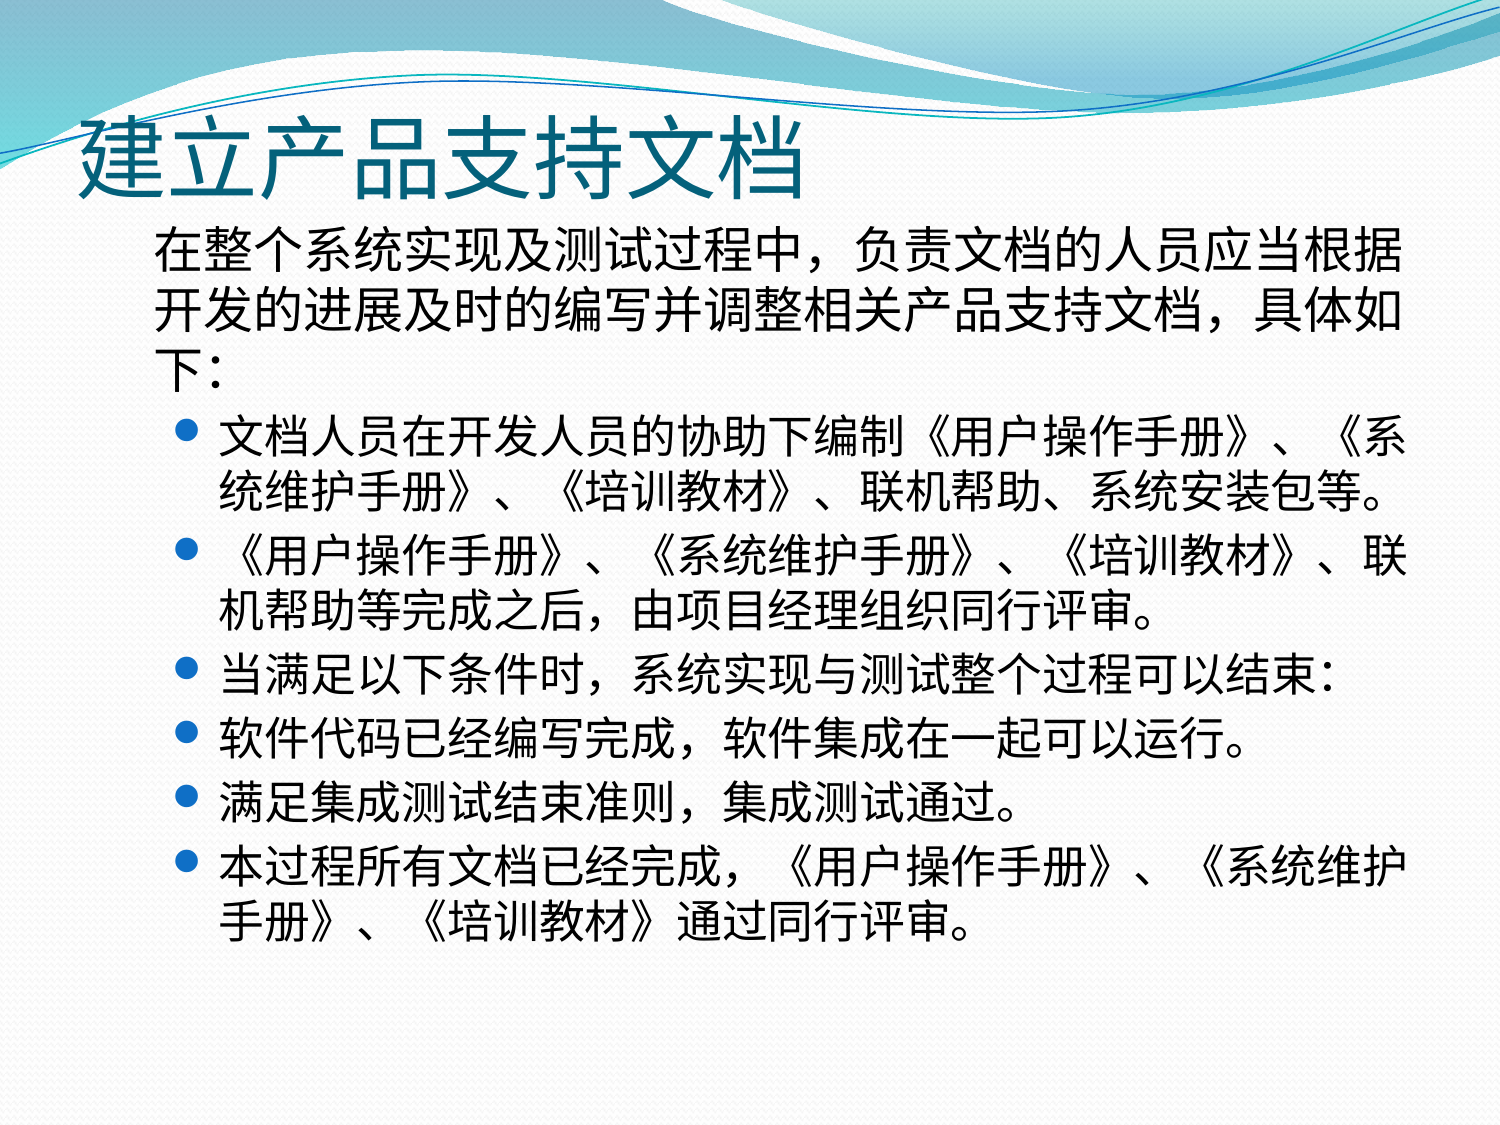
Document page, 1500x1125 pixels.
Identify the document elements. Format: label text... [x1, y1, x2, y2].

title 建立产品支持文档 [75, 70, 1425, 211]
list 在整个系统实现及测试过程中，负责文档的人员应当根据开发的进展及时的编写并调整相关产品支持文档，具体如下： 文档人员在开发人员的协助下编制《用户操作手册》、《系统维护手册》、《培训教材》、联机帮助、系统安装包等。 《用户操作手册》、《系统维护手册》、《培训教材》、联机帮助等完成之后，由项目经理组织同行评审。 当满足以下条件时，系统实现与测试整个过程可以结束： 软件代码已经编写完成，软件集成在一起可以运行。 满足集成测试结束准则，集成测试通过。 本过程所有文档已经完成，《用户操作手册》、《系统维护手册》、《培训教材》通过同行评审。 [82, 210, 1454, 1020]
